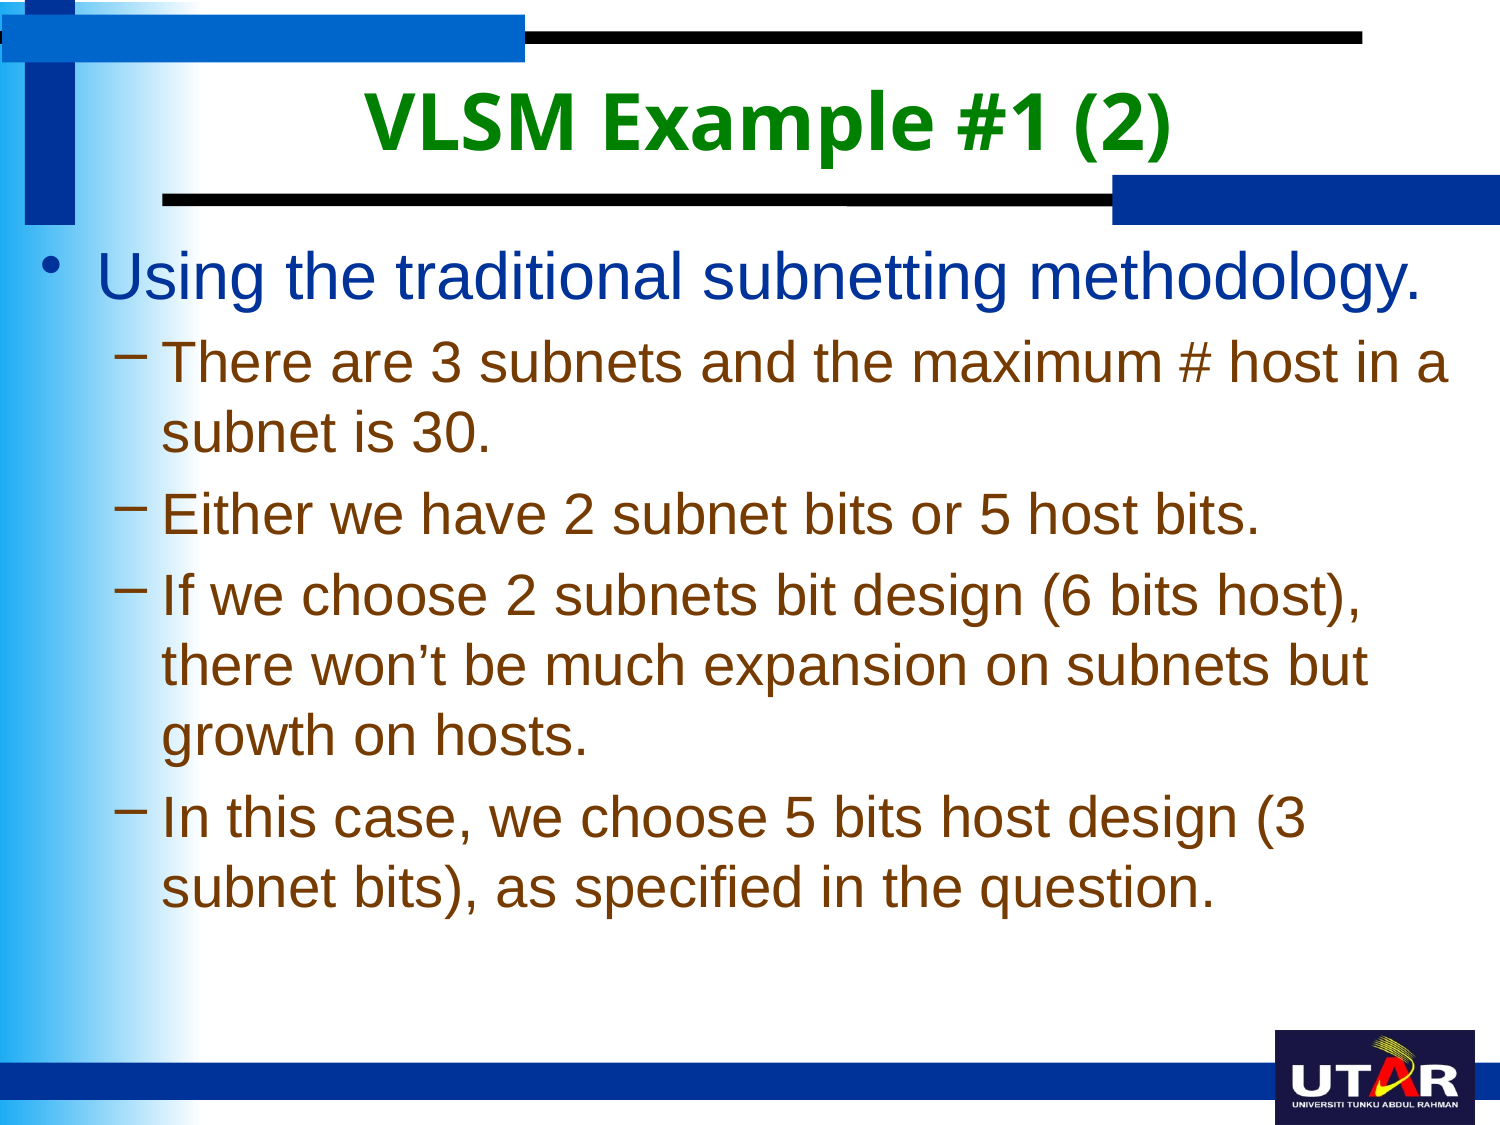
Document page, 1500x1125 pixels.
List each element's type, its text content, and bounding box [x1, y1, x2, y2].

picture [1275, 1030, 1475, 1125]
list Using the traditional subnetting methodology. There are 3 subnets and the maximum # host in a subnet is 30. Either we have 2 subnet bits or 5 host bits. If we choose 2 subnets bit design (6 bits host), there won’t be much expansion on subnets but growth on hosts. In this case, we choose 5 bits host design (3 subnet bits), as specified in the question. [24, 224, 1475, 1025]
title VLSM Example #1 (2) [75, 50, 1463, 188]
